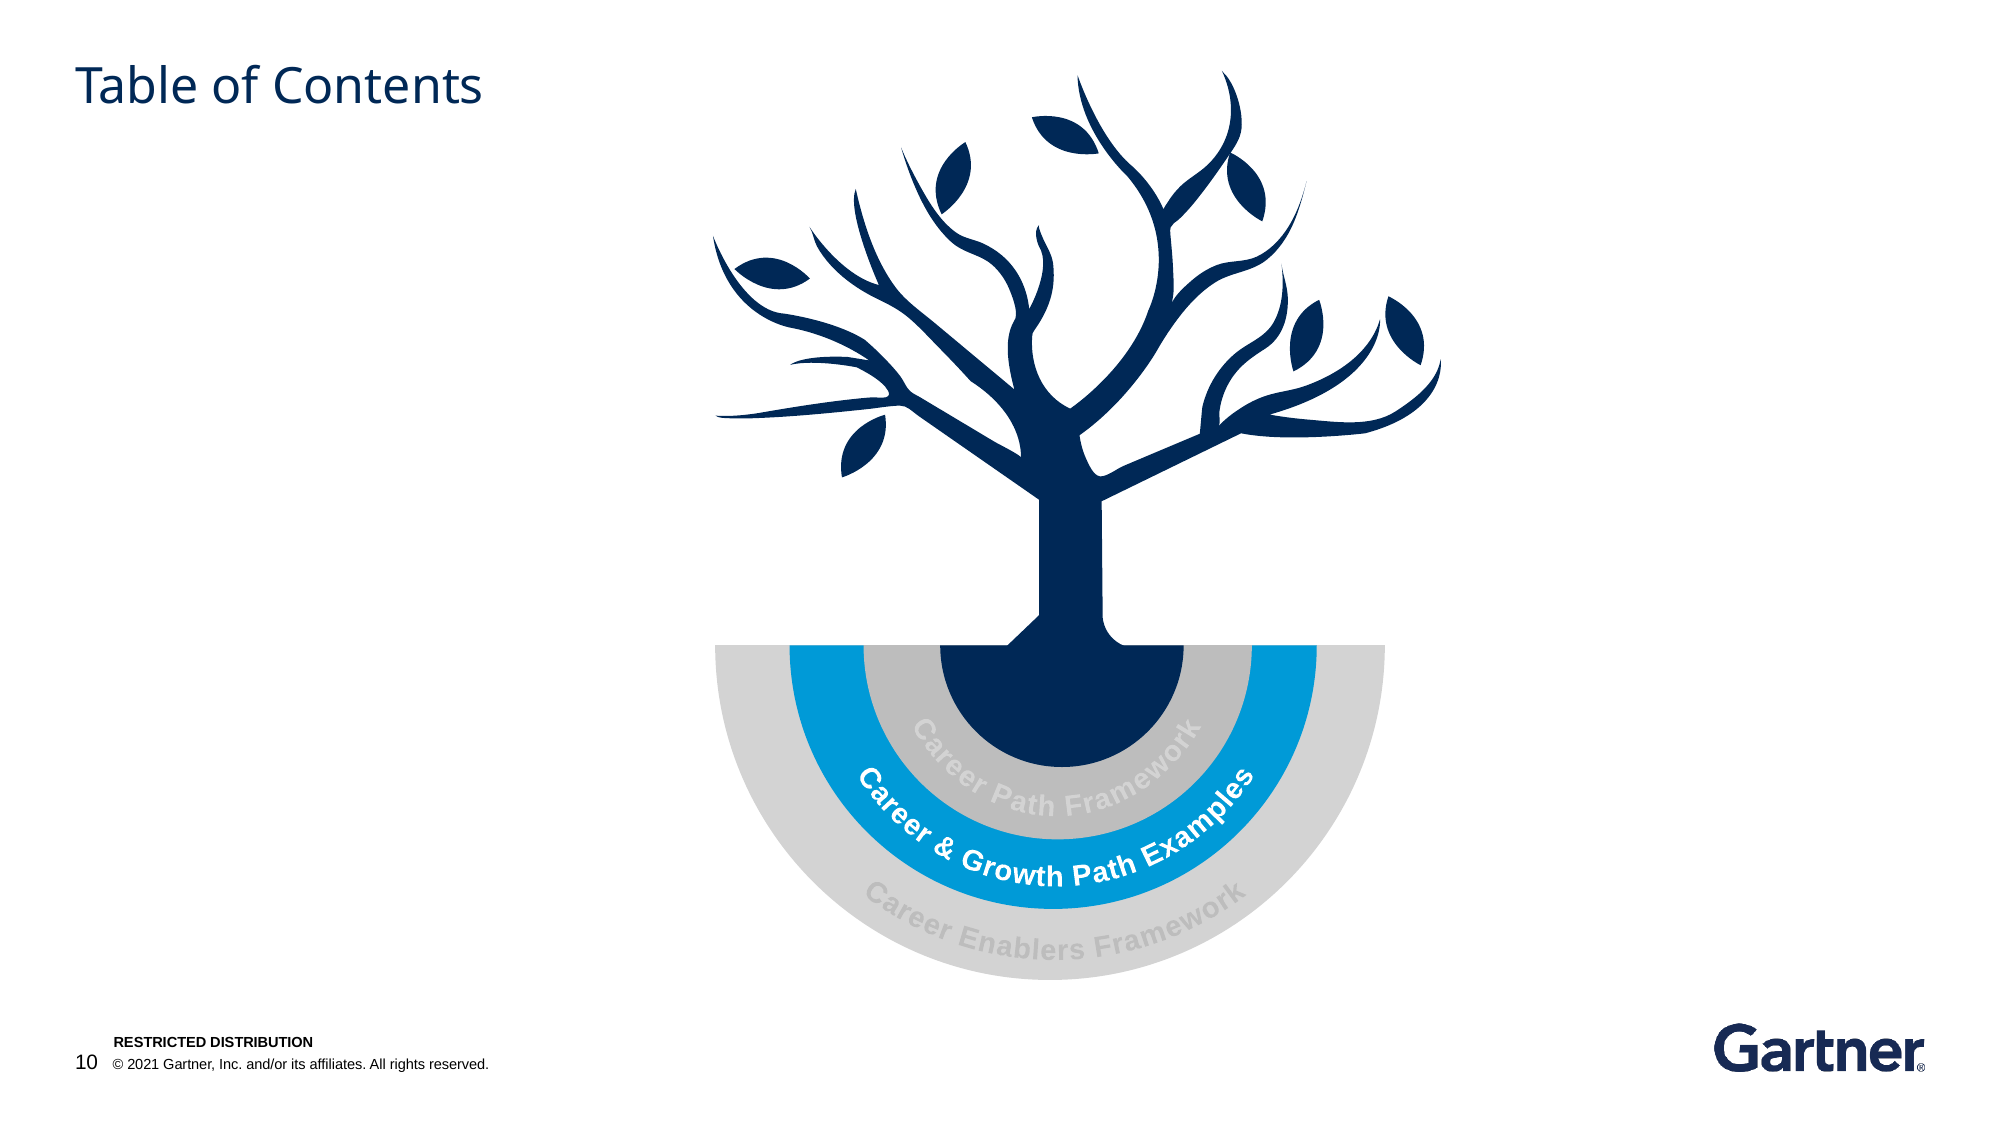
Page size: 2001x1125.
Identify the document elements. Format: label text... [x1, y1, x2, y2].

picture [1714, 1023, 1925, 1072]
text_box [748, 333, 1361, 950]
title Table of Contents [75, 60, 1925, 133]
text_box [712, 70, 1440, 979]
